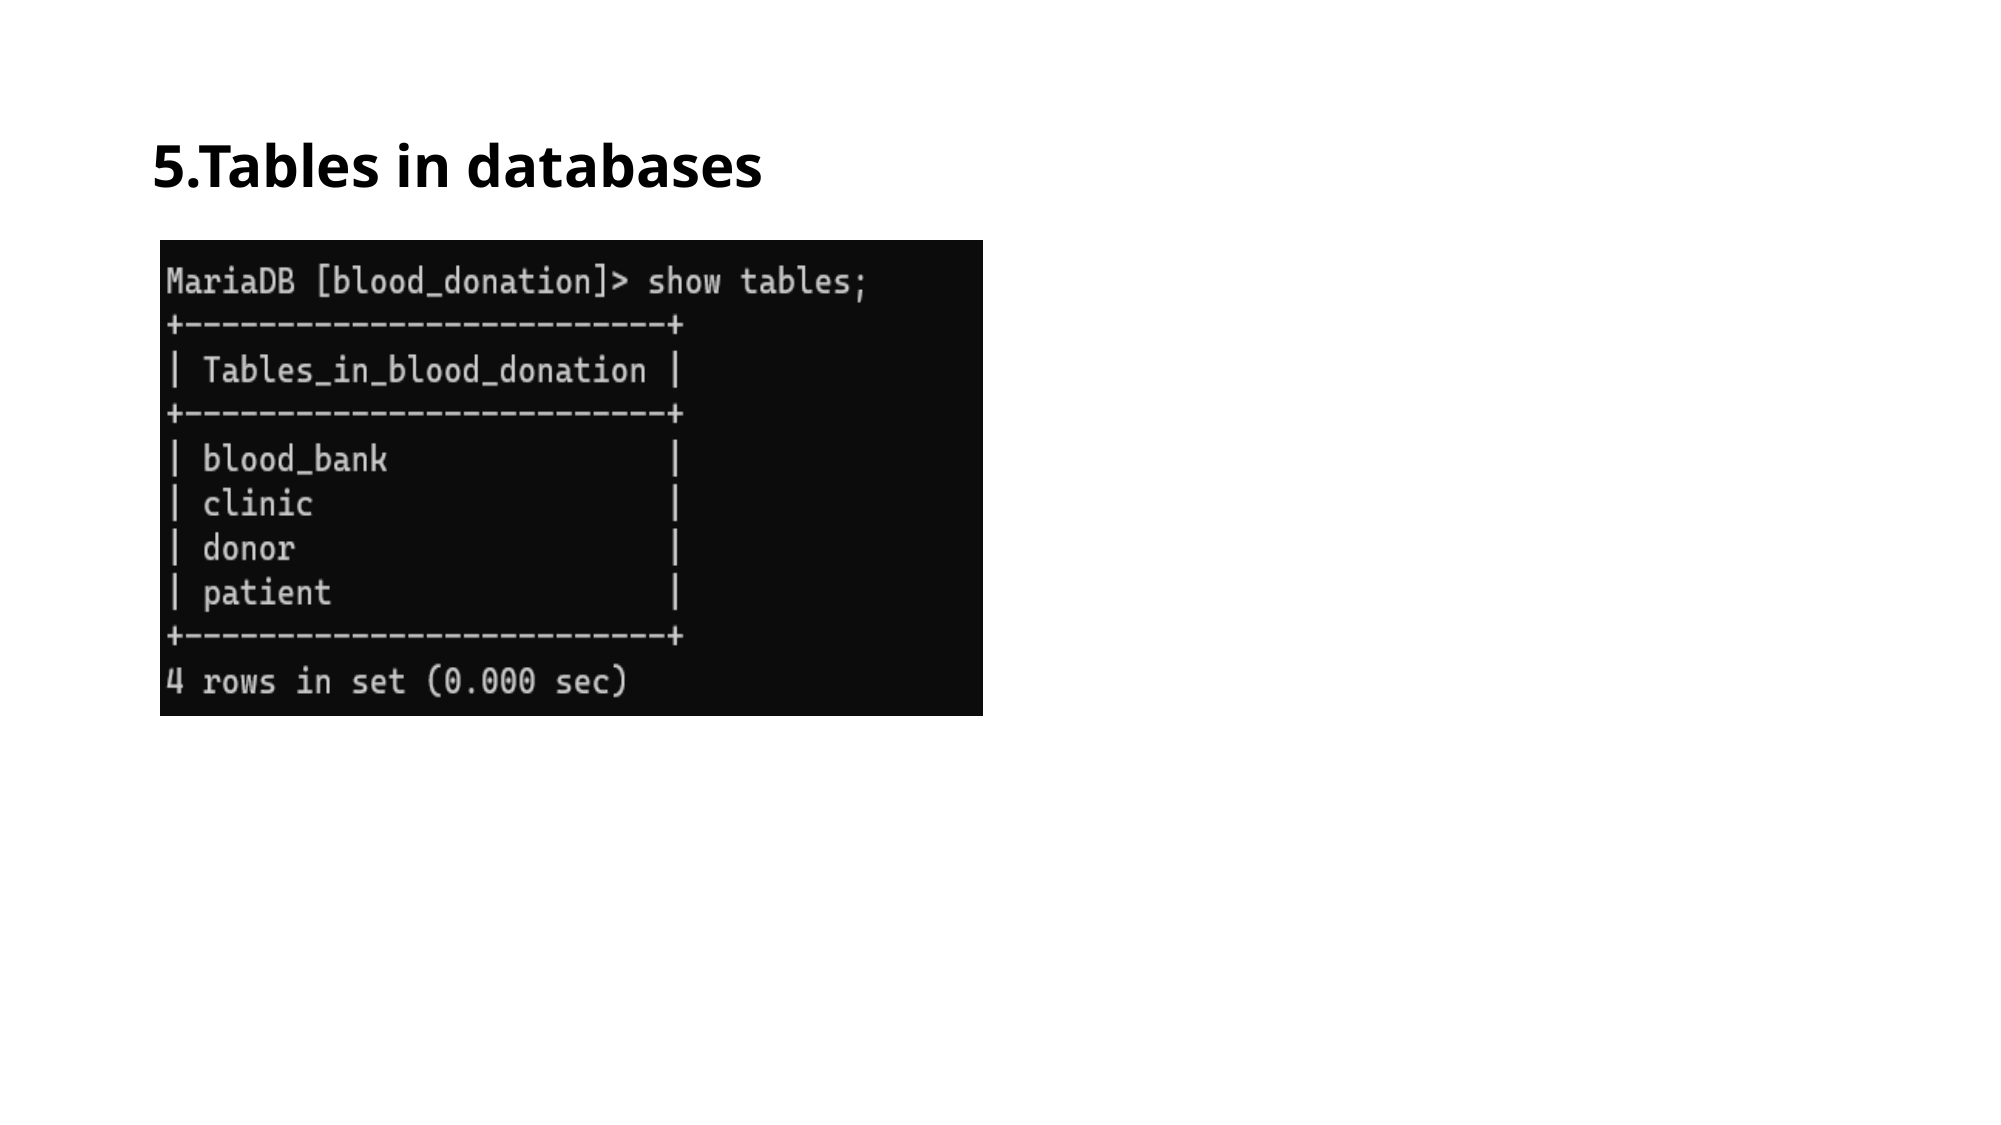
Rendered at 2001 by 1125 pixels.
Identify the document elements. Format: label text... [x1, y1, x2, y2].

title 5.Tables in databases [137, 59, 1863, 278]
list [160, 240, 983, 716]
